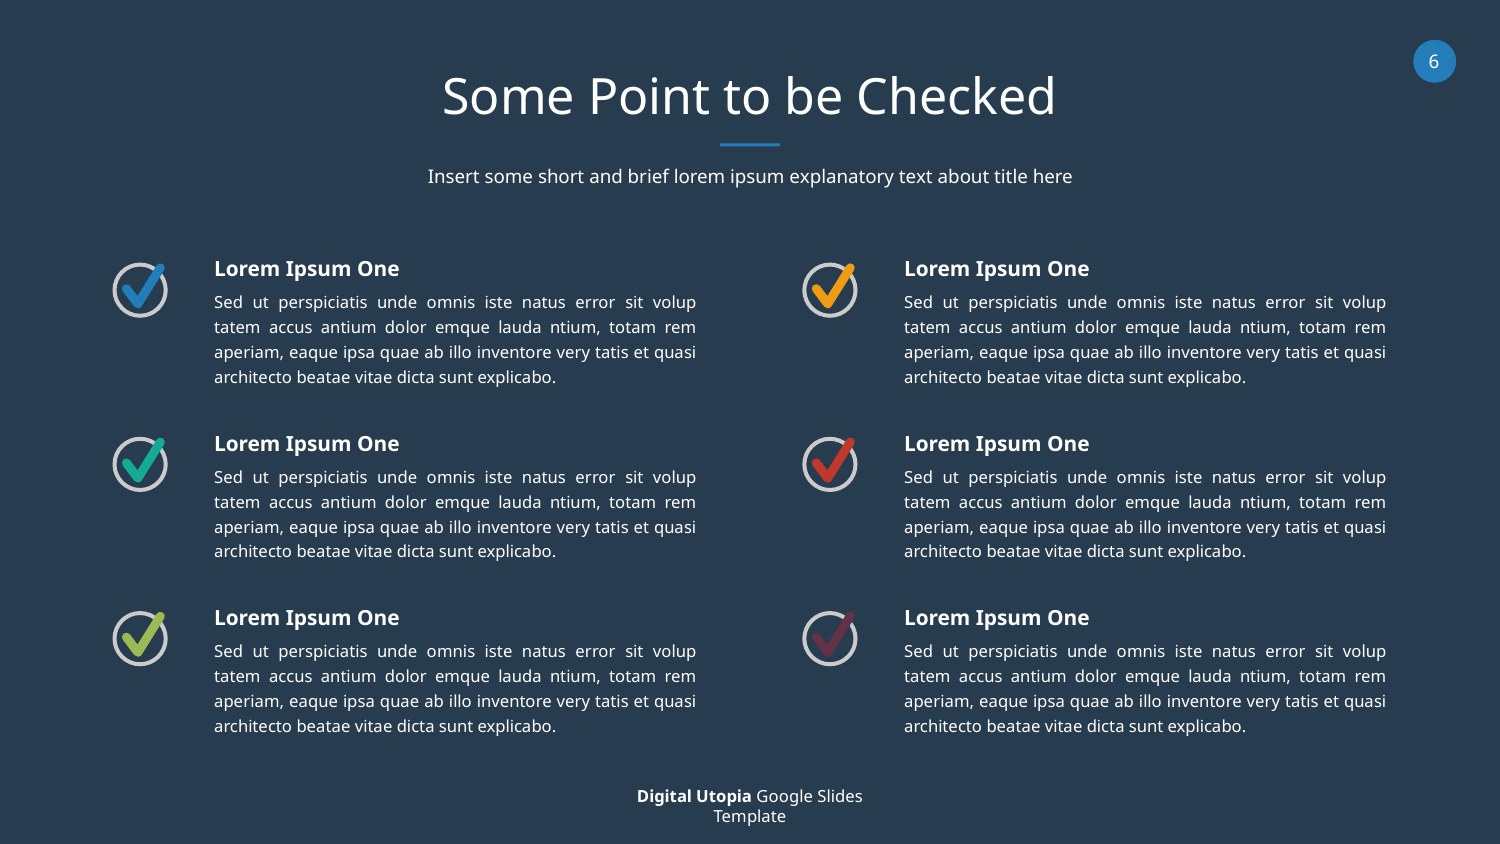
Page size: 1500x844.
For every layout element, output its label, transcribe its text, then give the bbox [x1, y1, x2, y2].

text_box Sed ut perspiciatis unde omnis iste natus error sit volup tatem accus antium dolor emque lauda ntium, totam rem aperiam, eaque ipsa quae ab illo inventore very tatis et quasi architecto beatae vitae dicta sunt explicabo. [904, 635, 1388, 737]
text_box Sed ut perspiciatis unde omnis iste natus error sit volup tatem accus antium dolor emque lauda ntium, totam rem aperiam, eaque ipsa quae ab illo inventore very tatis et quasi architecto beatae vitae dicta sunt explicabo. [904, 287, 1388, 389]
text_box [112, 262, 168, 318]
text_box Lorem Ipsum One [904, 430, 1388, 456]
text_box Lorem Ipsum One [214, 604, 698, 630]
text_box Lorem Ipsum One [214, 430, 698, 456]
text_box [112, 436, 168, 493]
list Insert some short and brief lorem ipsum explanatory text about title here [112, 164, 1388, 190]
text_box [802, 262, 858, 318]
text_box Sed ut perspiciatis unde omnis iste natus error sit volup tatem accus antium dolor emque lauda ntium, totam rem aperiam, eaque ipsa quae ab illo inventore very tatis et quasi architecto beatae vitae dicta sunt explicabo. [214, 461, 698, 563]
text_box Sed ut perspiciatis unde omnis iste natus error sit volup tatem accus antium dolor emque lauda ntium, totam rem aperiam, eaque ipsa quae ab illo inventore very tatis et quasi architecto beatae vitae dicta sunt explicabo. [214, 287, 698, 389]
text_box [802, 610, 858, 667]
list Some Point to be Checked [112, 64, 1388, 131]
text_box Lorem Ipsum One [904, 256, 1388, 282]
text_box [802, 436, 858, 493]
text_box Lorem Ipsum One [904, 604, 1388, 630]
text_box Lorem Ipsum One [214, 256, 698, 282]
text_box Sed ut perspiciatis unde omnis iste natus error sit volup tatem accus antium dolor emque lauda ntium, totam rem aperiam, eaque ipsa quae ab illo inventore very tatis et quasi architecto beatae vitae dicta sunt explicabo. [214, 635, 698, 737]
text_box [112, 610, 168, 667]
text_box Sed ut perspiciatis unde omnis iste natus error sit volup tatem accus antium dolor emque lauda ntium, totam rem aperiam, eaque ipsa quae ab illo inventore very tatis et quasi architecto beatae vitae dicta sunt explicabo. [904, 461, 1388, 563]
